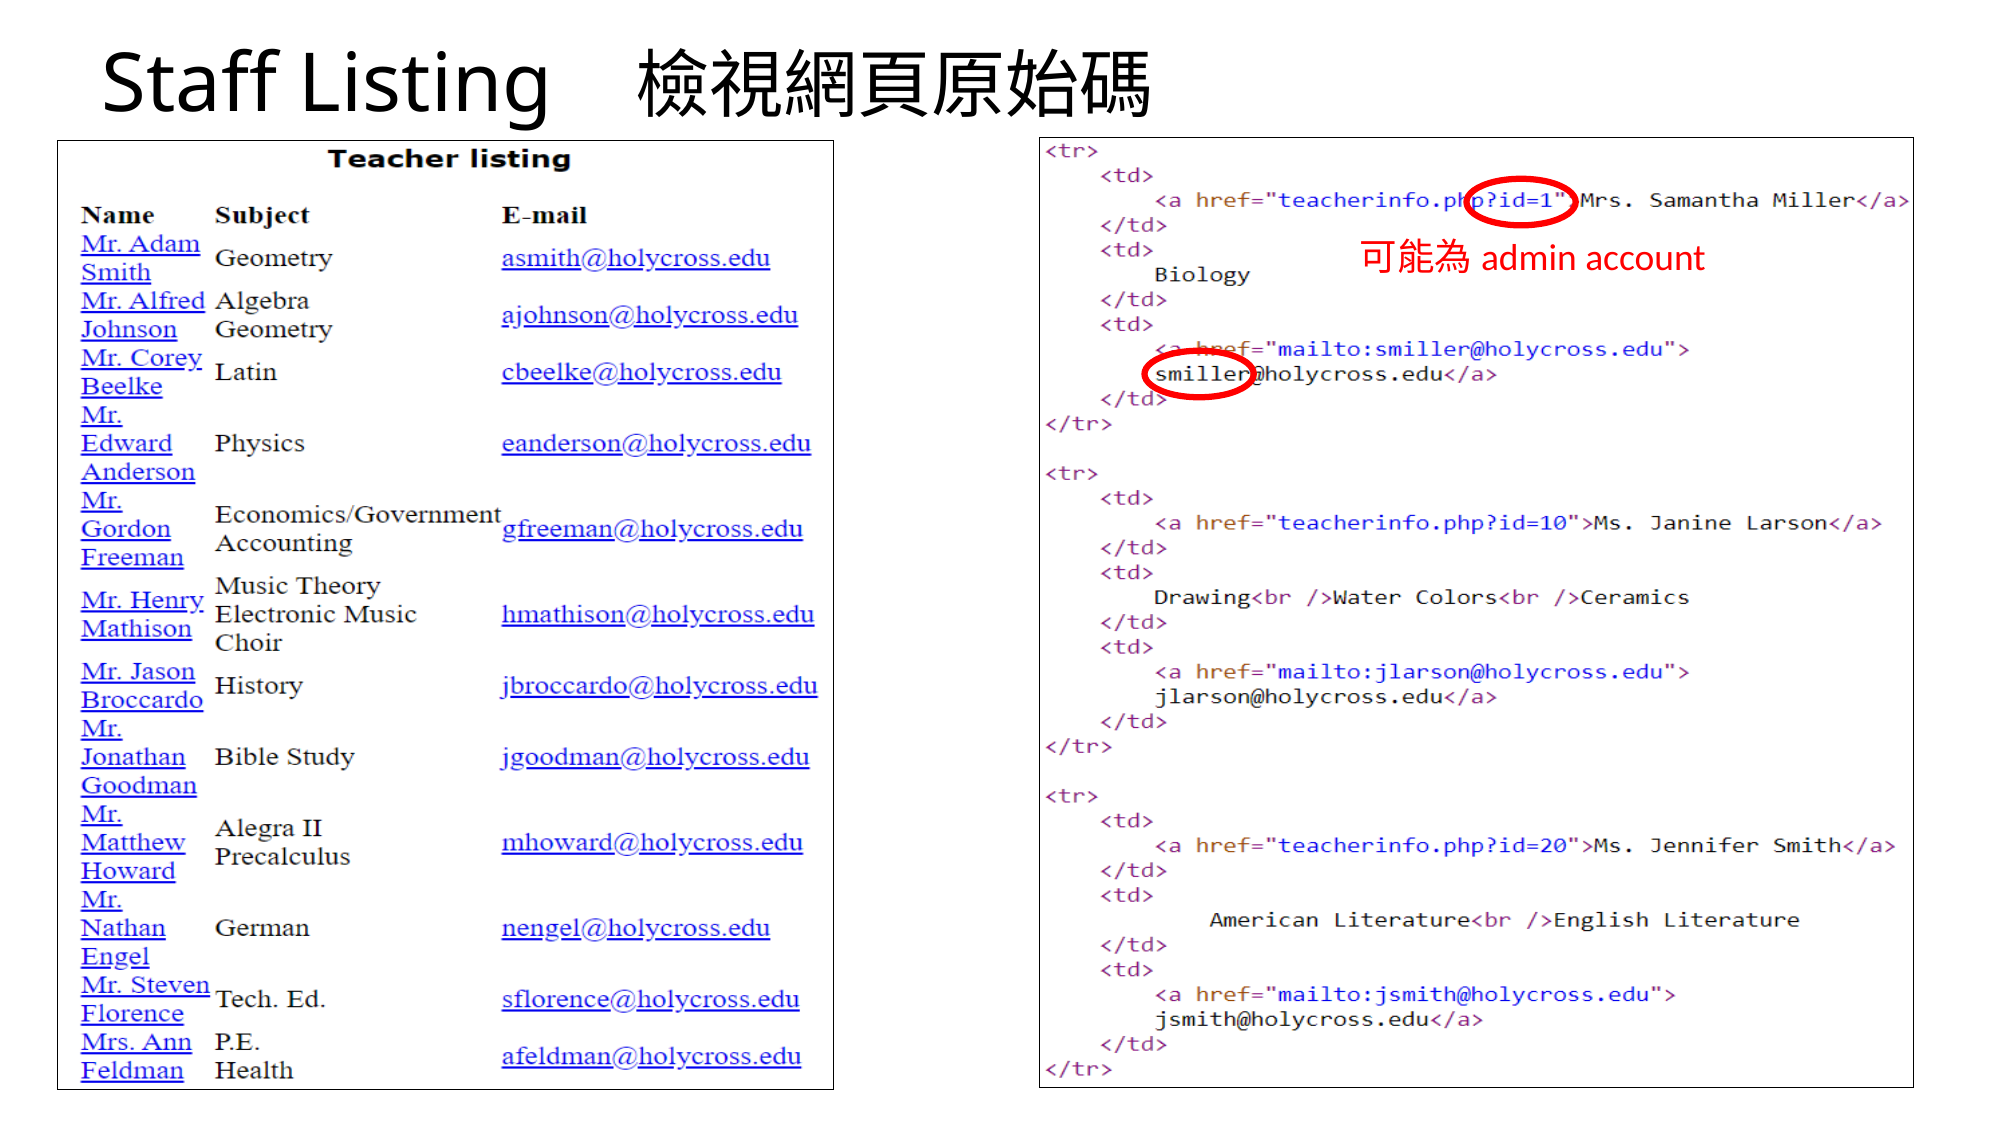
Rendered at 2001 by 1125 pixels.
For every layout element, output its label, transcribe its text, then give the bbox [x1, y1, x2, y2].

picture [1039, 137, 1914, 1088]
picture [57, 140, 834, 1090]
title Staff Listing 檢視網頁原始碼 [86, 33, 1812, 138]
